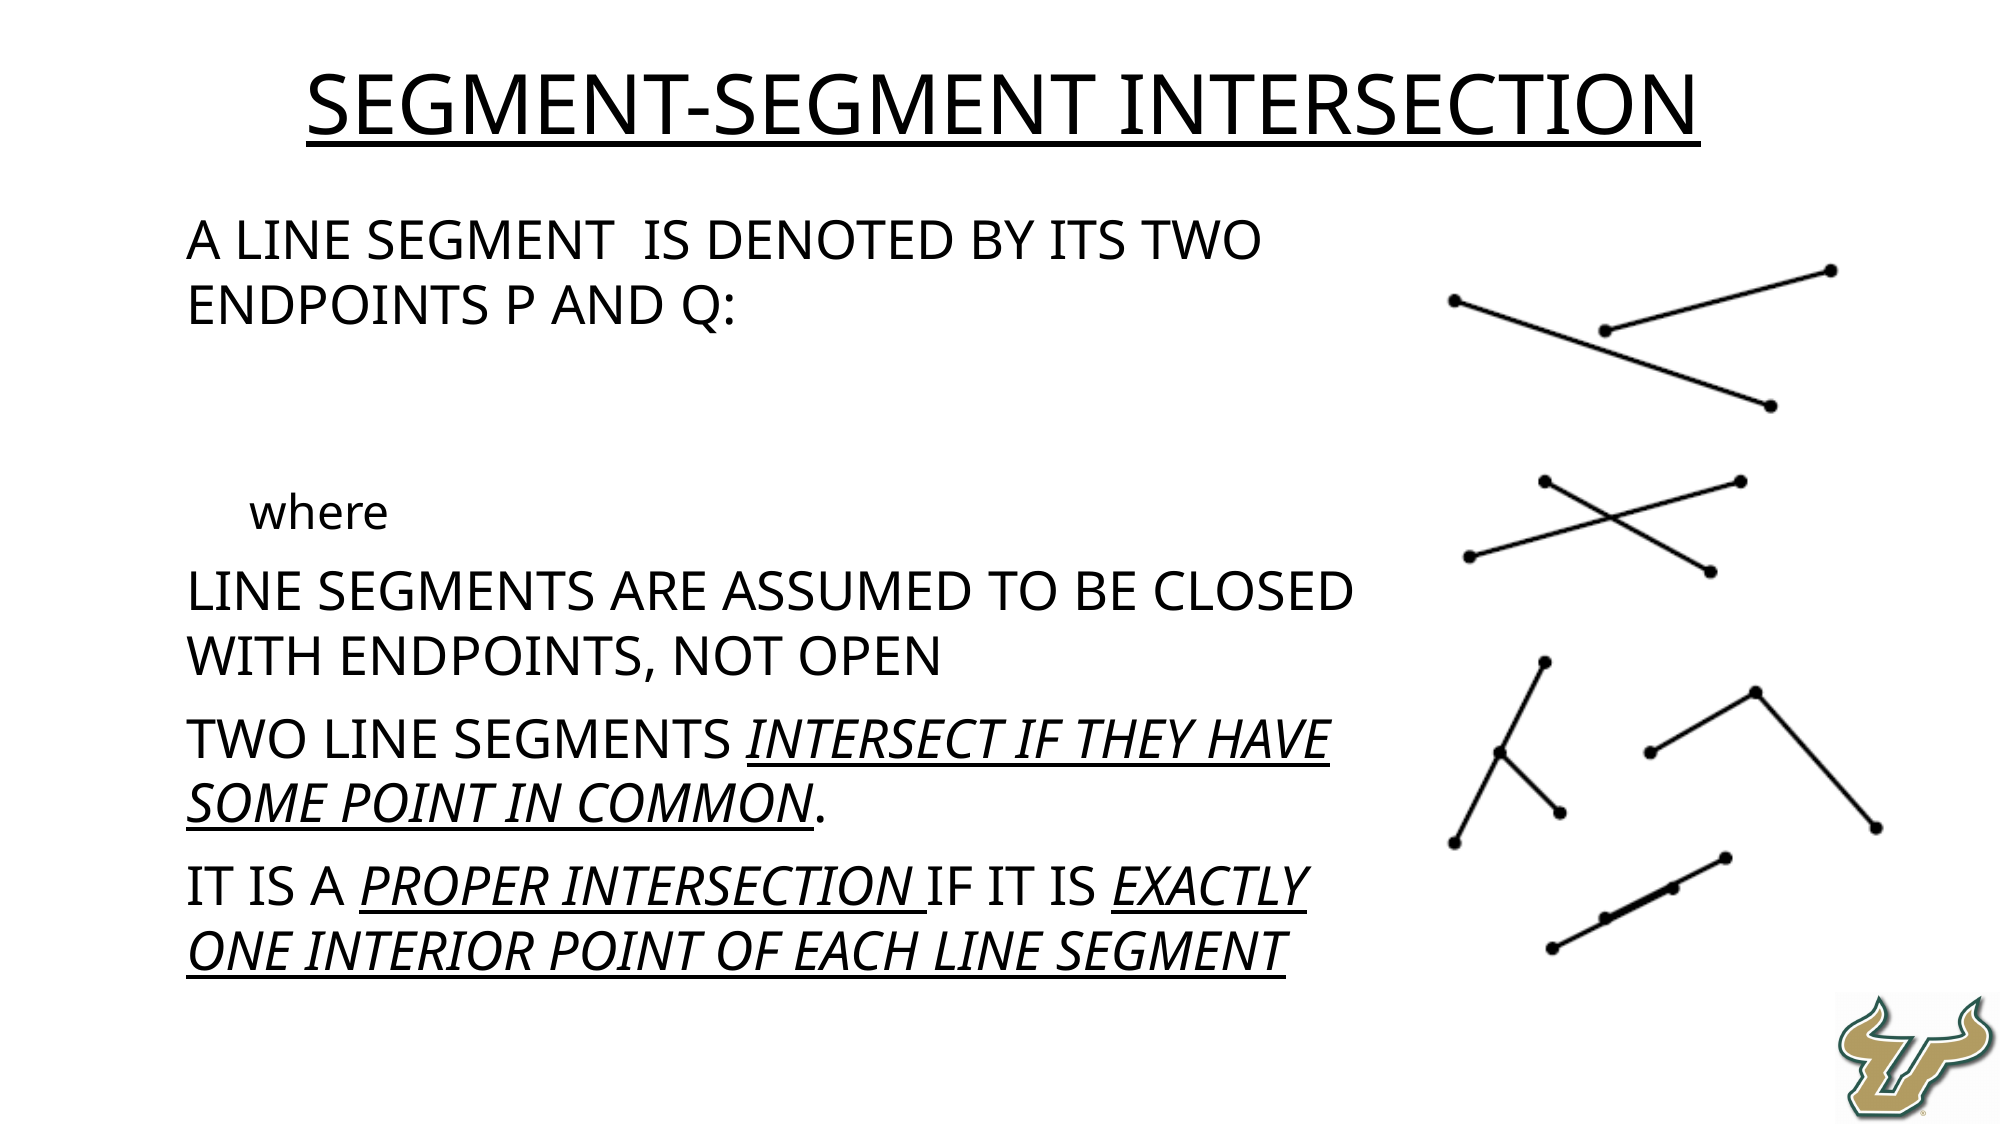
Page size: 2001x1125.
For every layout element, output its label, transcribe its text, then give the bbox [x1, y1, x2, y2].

list Segment-Segment Intersection [261, 43, 1739, 172]
picture [1384, 231, 1925, 987]
picture [1835, 992, 2000, 1124]
